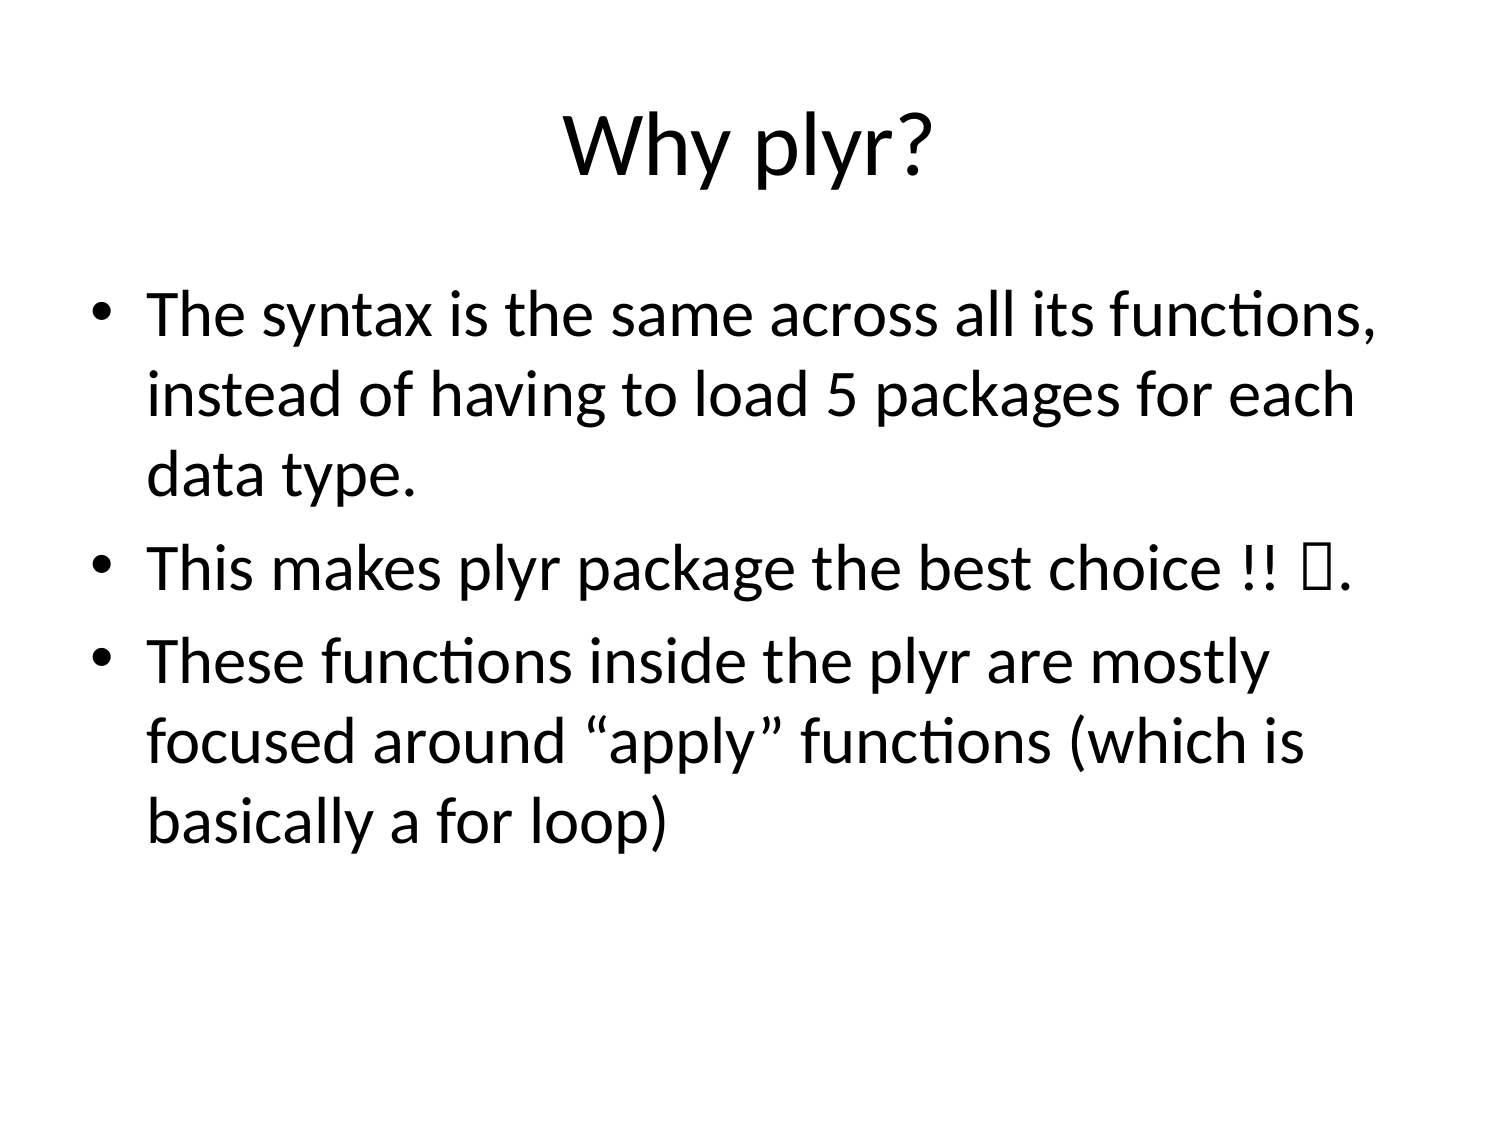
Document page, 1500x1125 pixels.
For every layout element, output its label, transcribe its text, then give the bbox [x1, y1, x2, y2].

title Why plyr? [75, 45, 1425, 233]
list The syntax is the same across all its functions, instead of having to load 5 packages for each data type. This makes plyr package the best choice !! . These functions inside the plyr are mostly focused around “apply” functions (which is basically a for loop) [75, 262, 1425, 1005]
